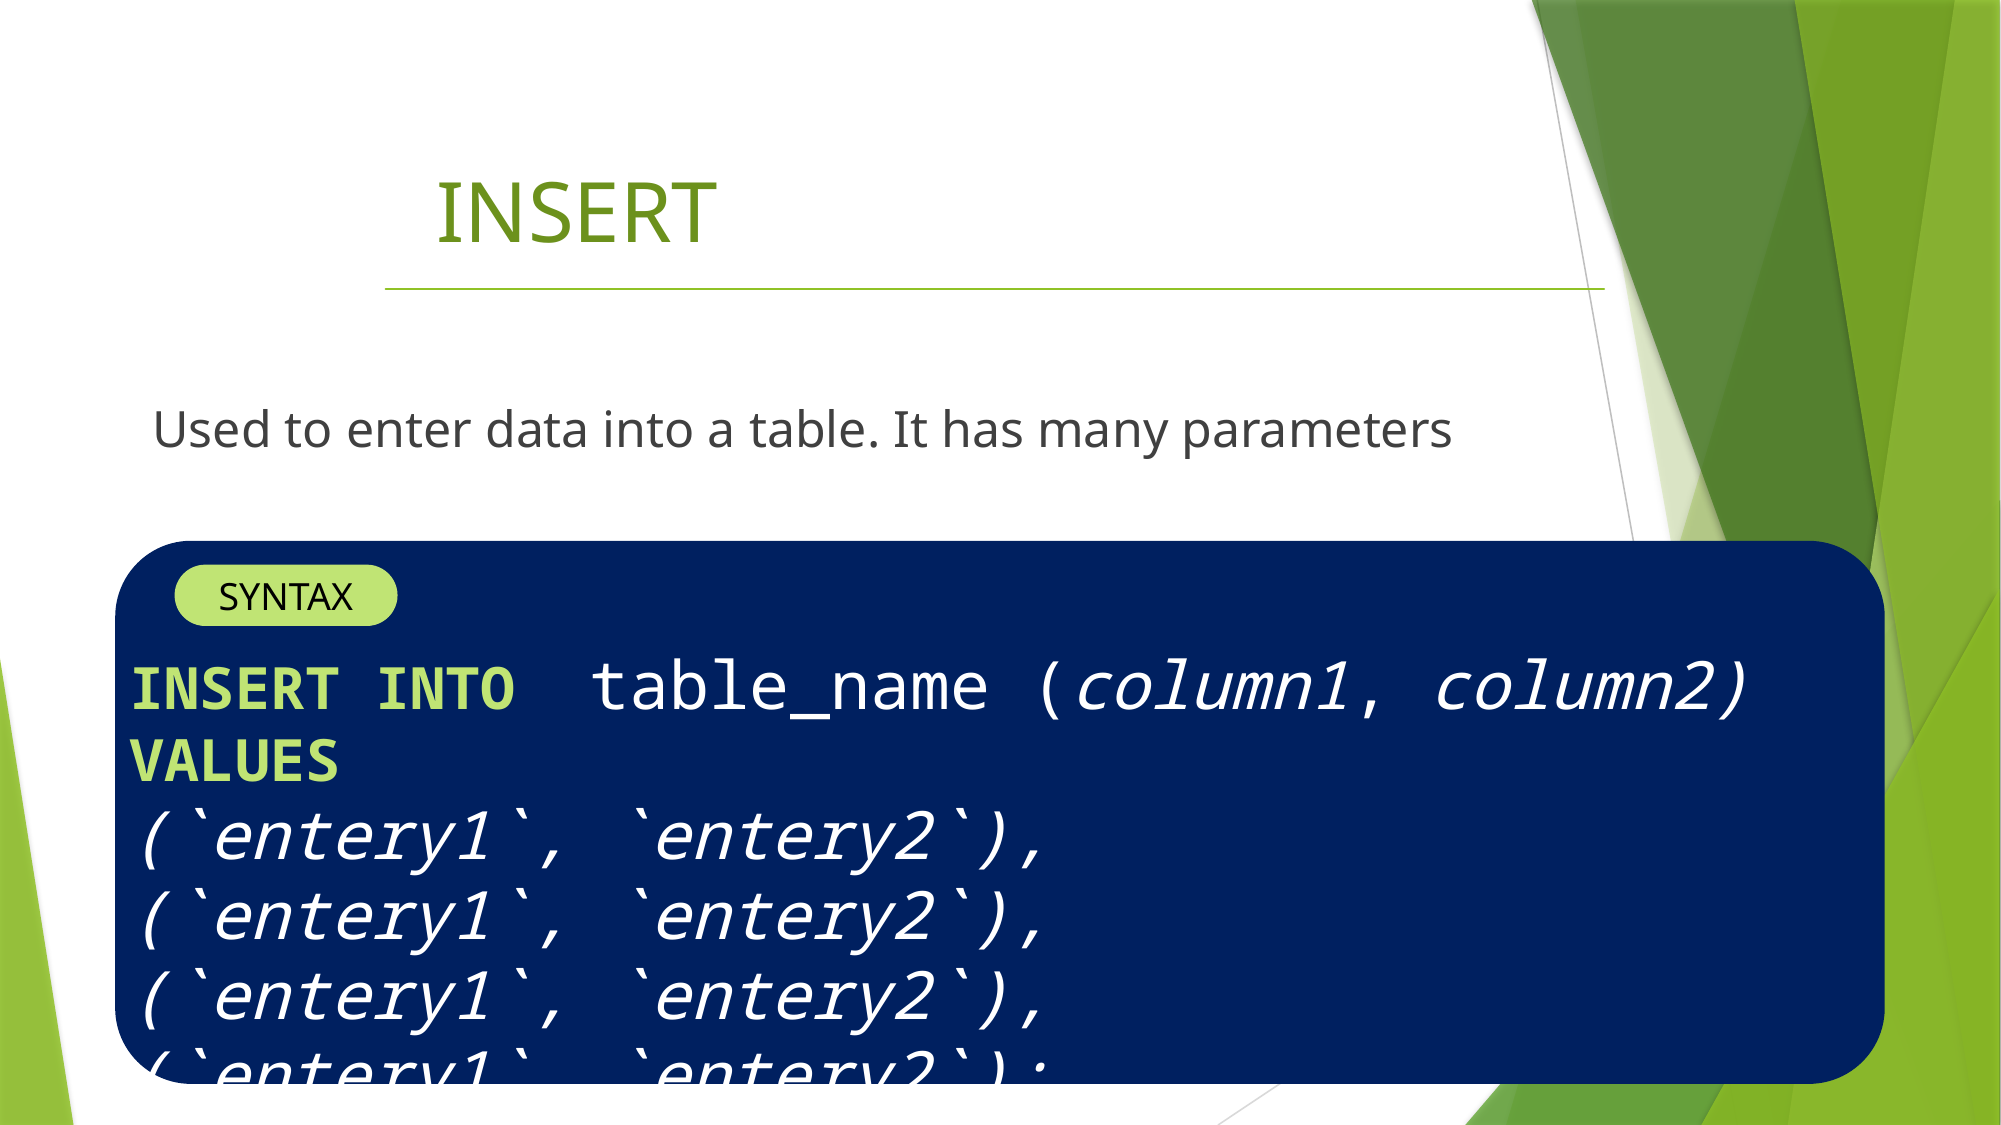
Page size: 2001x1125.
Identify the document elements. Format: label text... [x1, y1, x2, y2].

text_box SYNTAX [174, 564, 398, 626]
text_box [113, 539, 1887, 1023]
text_box INSERT INTO table_name (column1, column2) VALUES (`entery1`, `entery2`), (`entery1`, `entery2`), (`entery1`, `entery2`), (`entery1`, `entery2`); [115, 635, 1959, 1125]
list Used to enter data into a table. It has many parameters [137, 389, 1863, 514]
text_box INSERT [377, 165, 1615, 254]
